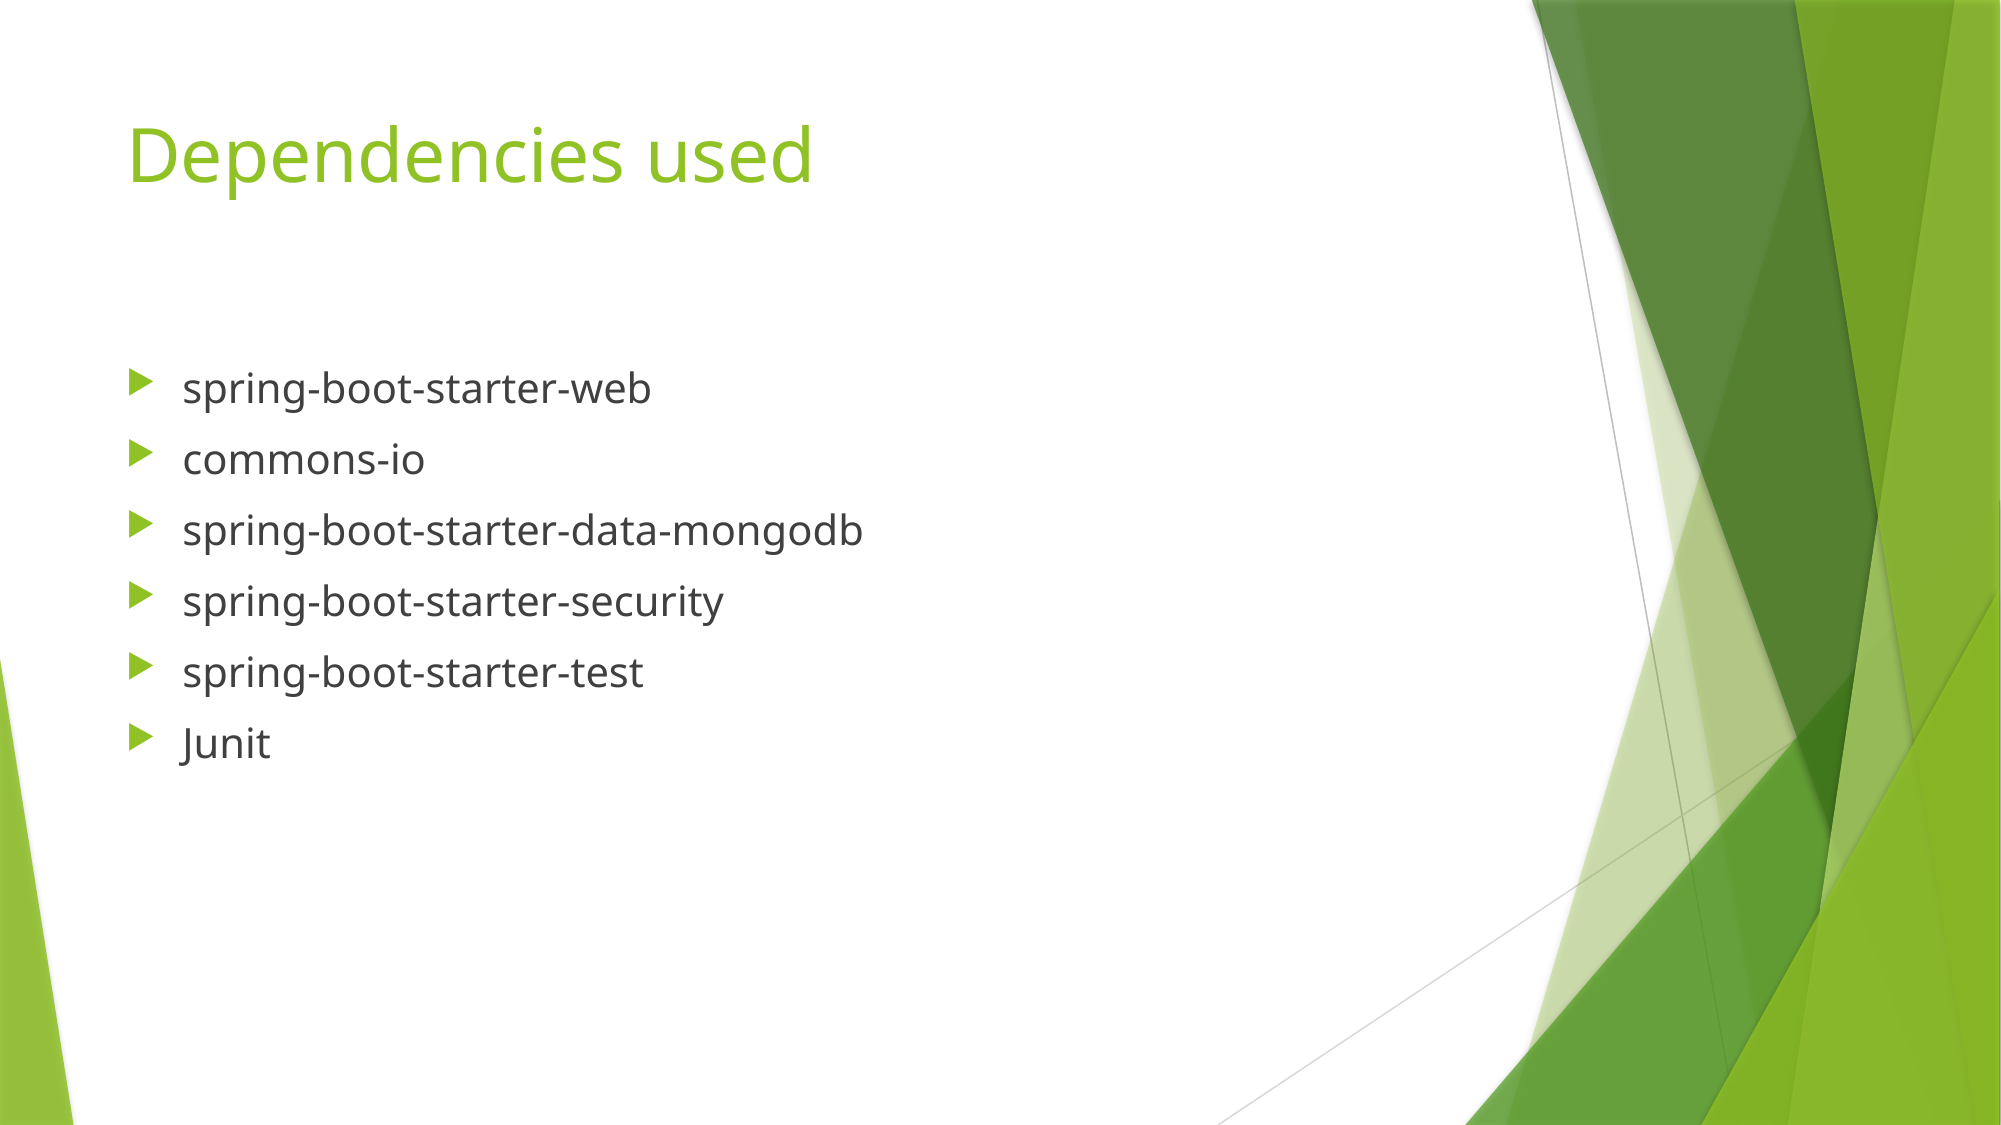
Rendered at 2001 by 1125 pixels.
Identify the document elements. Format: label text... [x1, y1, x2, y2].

list spring-boot-starter-web commons-io spring-boot-starter-data-mongodb spring-boot-starter-security spring-boot-starter-test Junit [111, 354, 1522, 992]
title Dependencies used [111, 99, 1522, 317]
